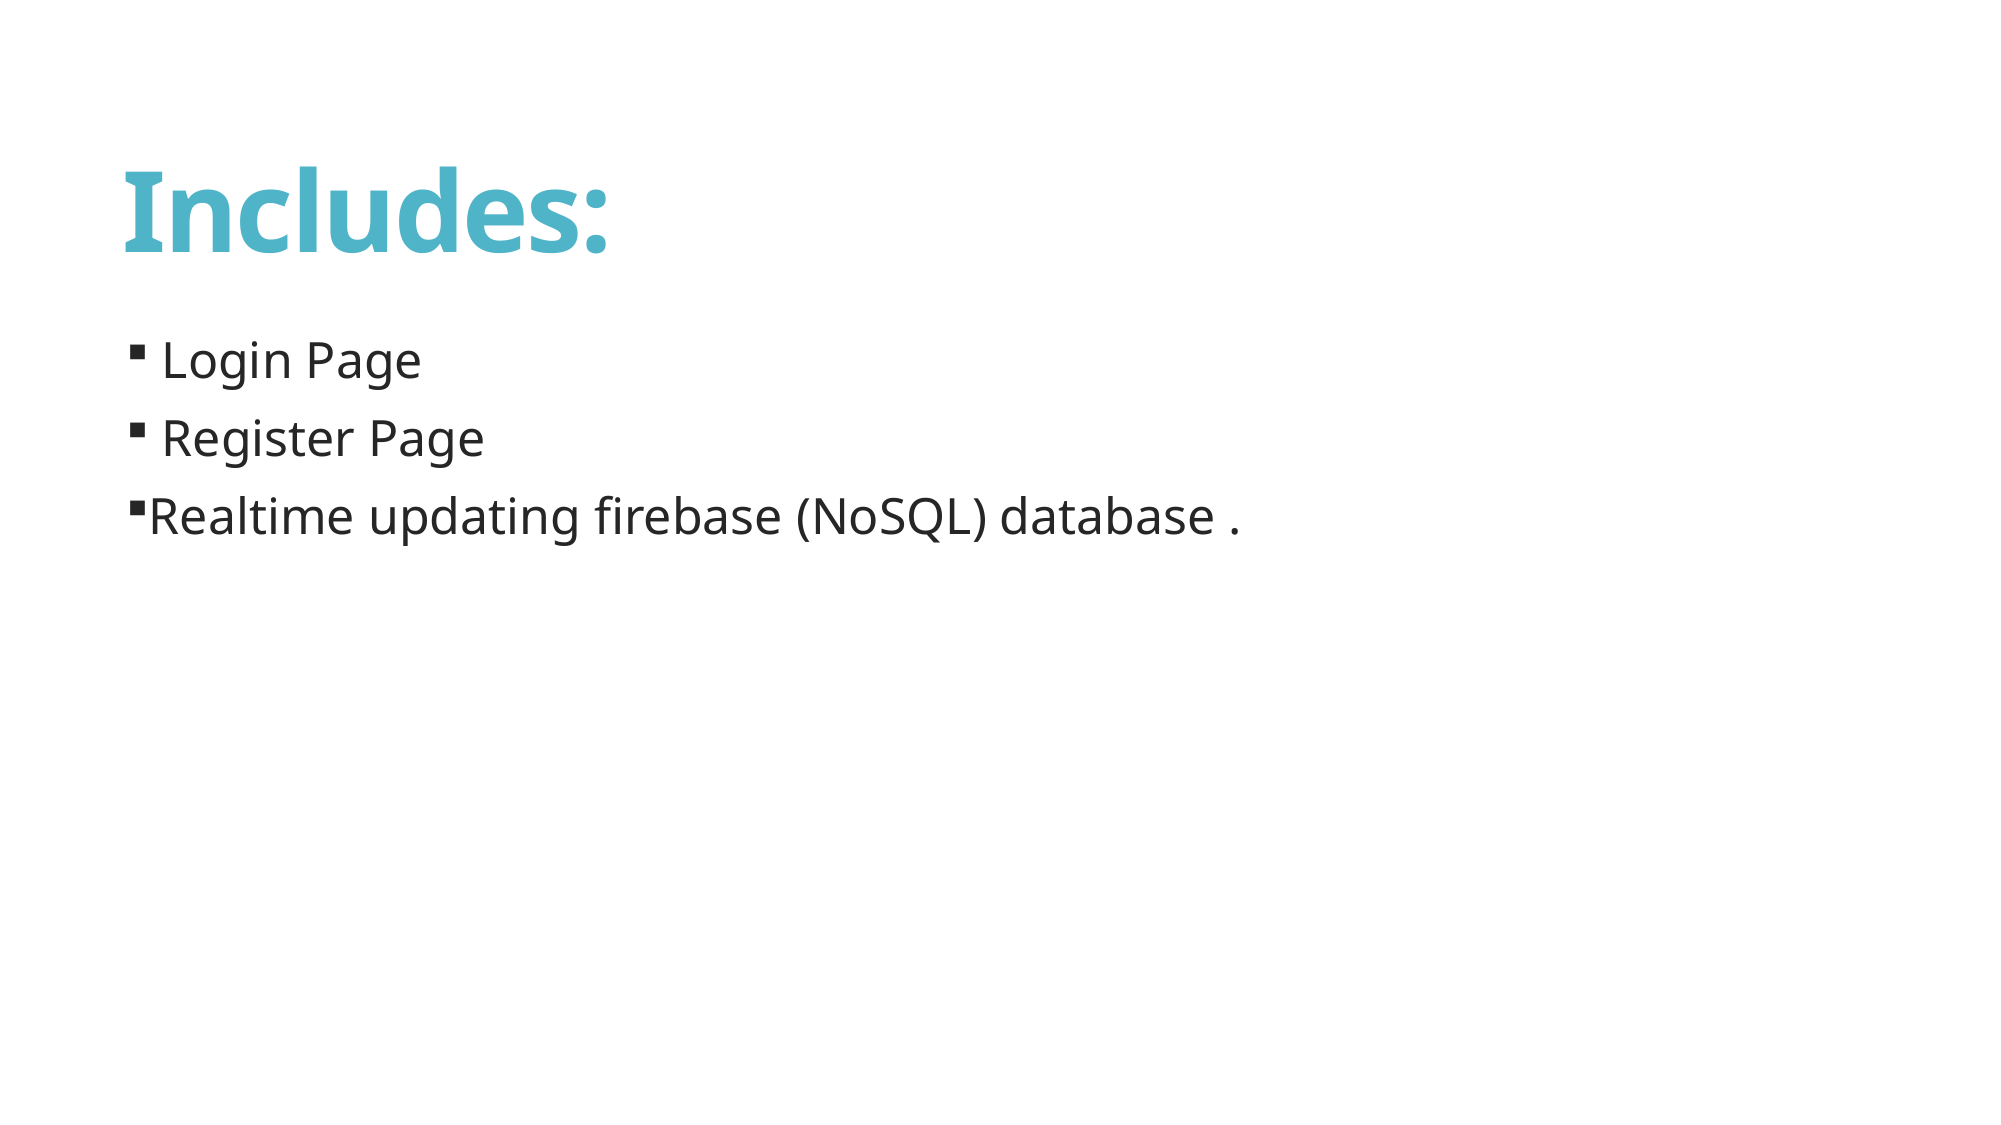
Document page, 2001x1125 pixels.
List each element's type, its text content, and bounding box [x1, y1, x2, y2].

list Login Page Register Page Realtime updating firebase (NoSQL) database . [111, 329, 1876, 948]
title Includes: [107, 81, 1875, 354]
